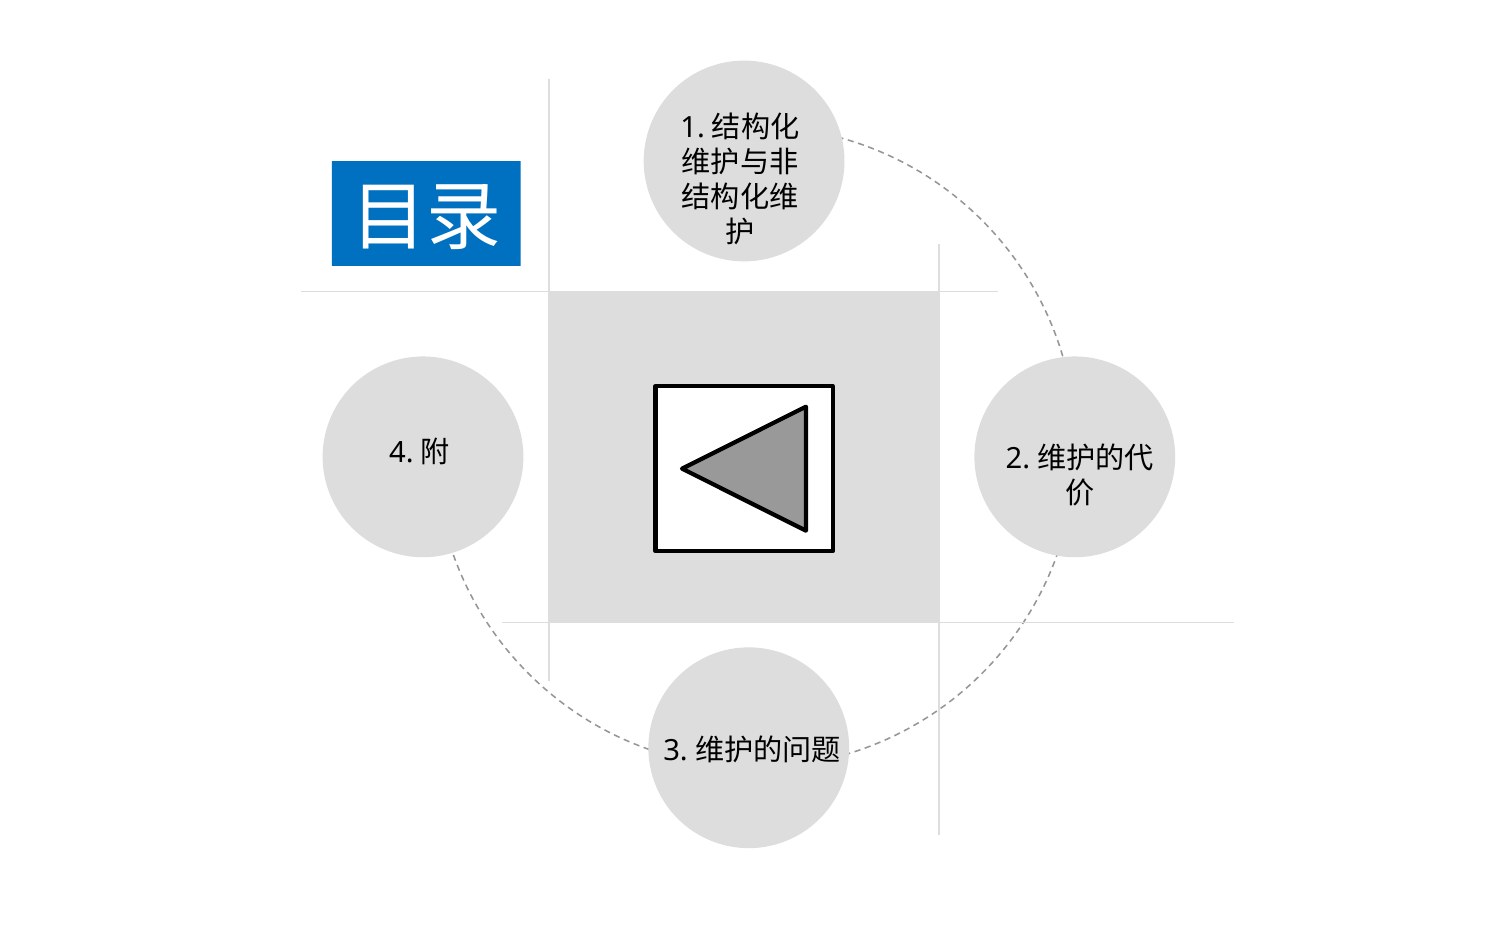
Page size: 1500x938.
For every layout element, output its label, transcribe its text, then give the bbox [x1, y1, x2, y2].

text_box 3.维护的问题 [648, 724, 857, 774]
text_box [977, 356, 1172, 431]
text_box [994, 517, 1156, 558]
text_box [324, 476, 522, 558]
text_box [653, 384, 835, 553]
text_box [651, 647, 847, 724]
text_box [452, 505, 934, 751]
text_box [651, 774, 846, 849]
text_box [791, 138, 1063, 621]
text_box 目录 [331, 161, 521, 266]
text_box 2.维护的代价 [976, 431, 1184, 517]
text_box [826, 102, 845, 220]
text_box 1.结构化维护与非结构化维护 [654, 100, 826, 256]
text_box [327, 356, 519, 425]
text_box [664, 60, 824, 100]
text_box [554, 299, 934, 621]
text_box [943, 631, 1018, 707]
text_box [643, 116, 654, 206]
text_box [711, 256, 777, 262]
text_box 4.附 [307, 425, 532, 476]
